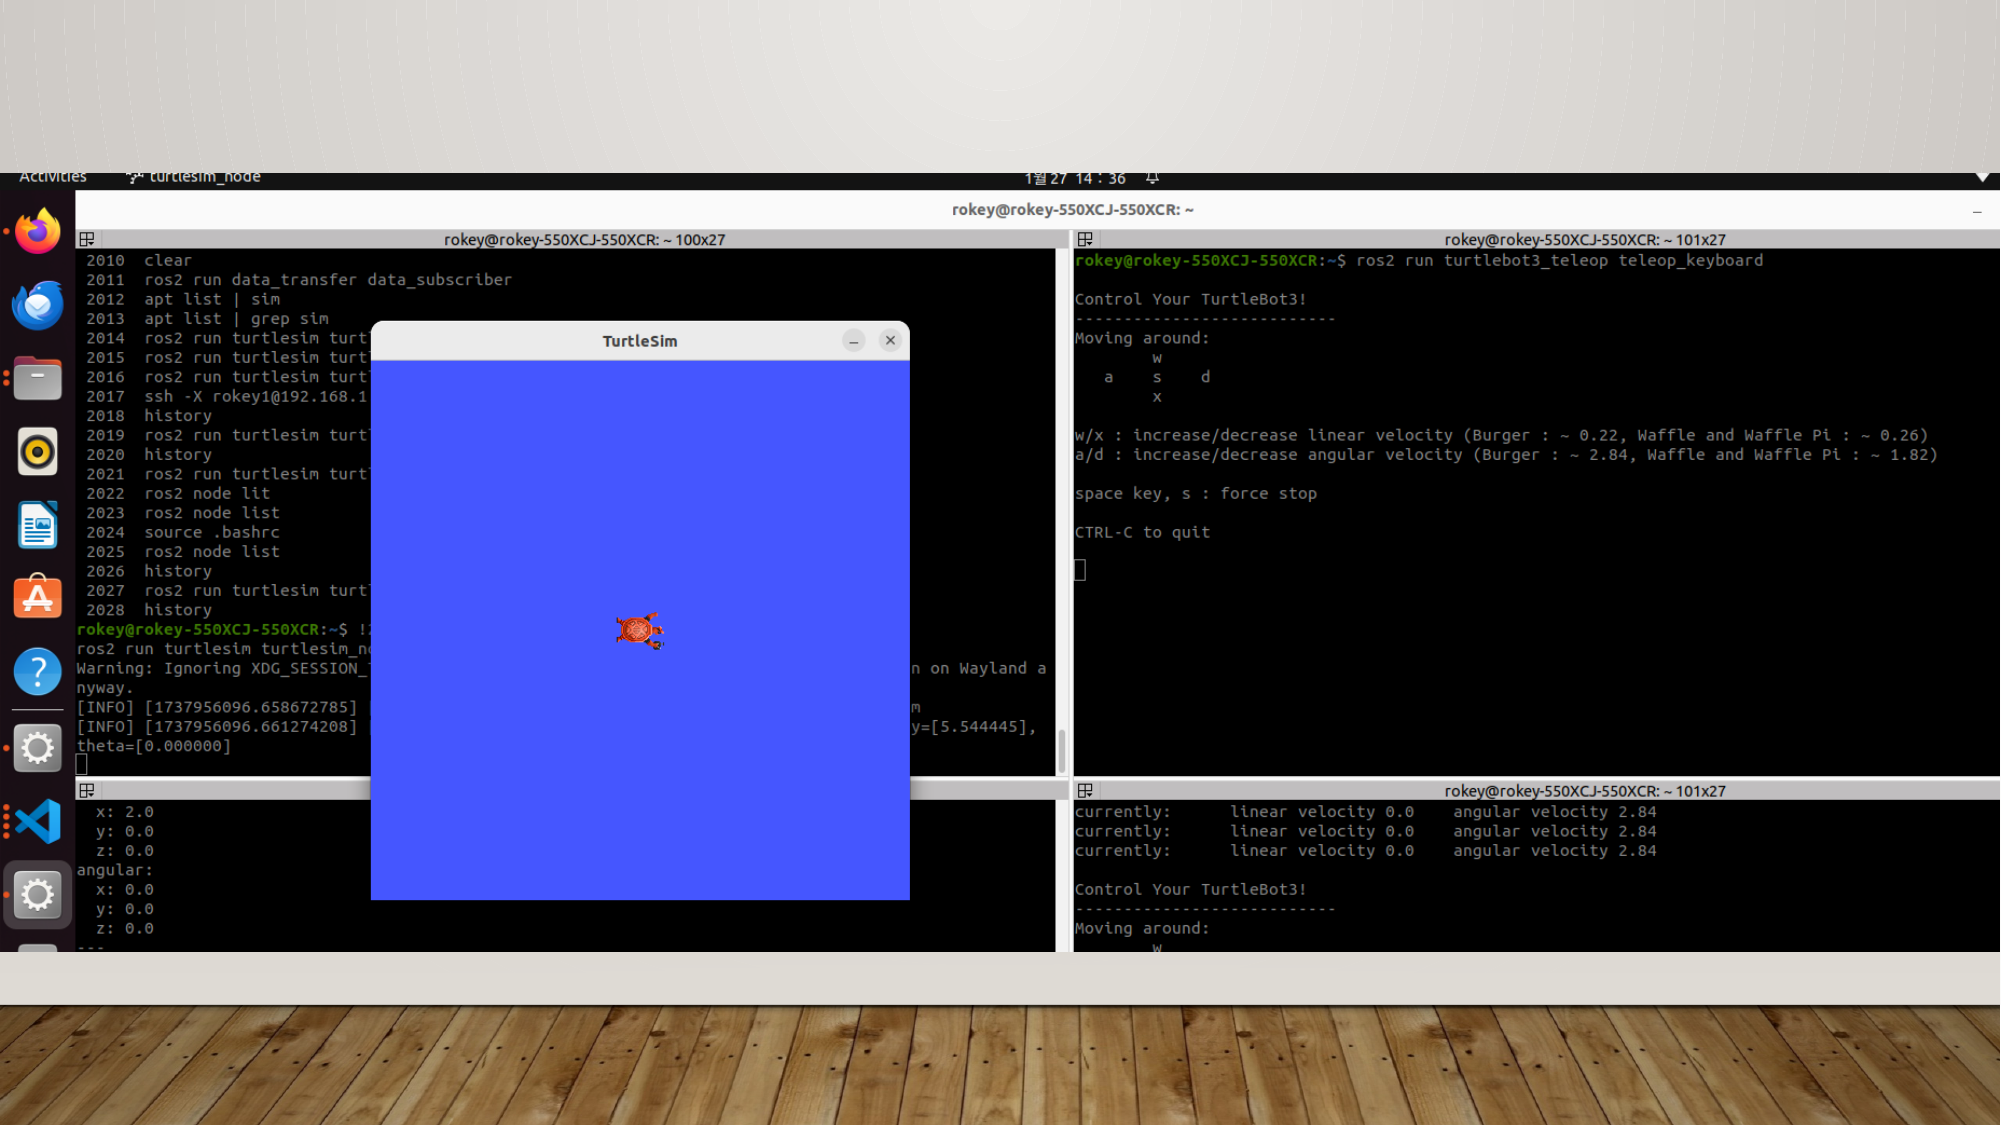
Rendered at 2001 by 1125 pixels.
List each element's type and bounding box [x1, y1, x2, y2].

picture [0, 172, 2000, 952]
picture [0, 1005, 2000, 1125]
